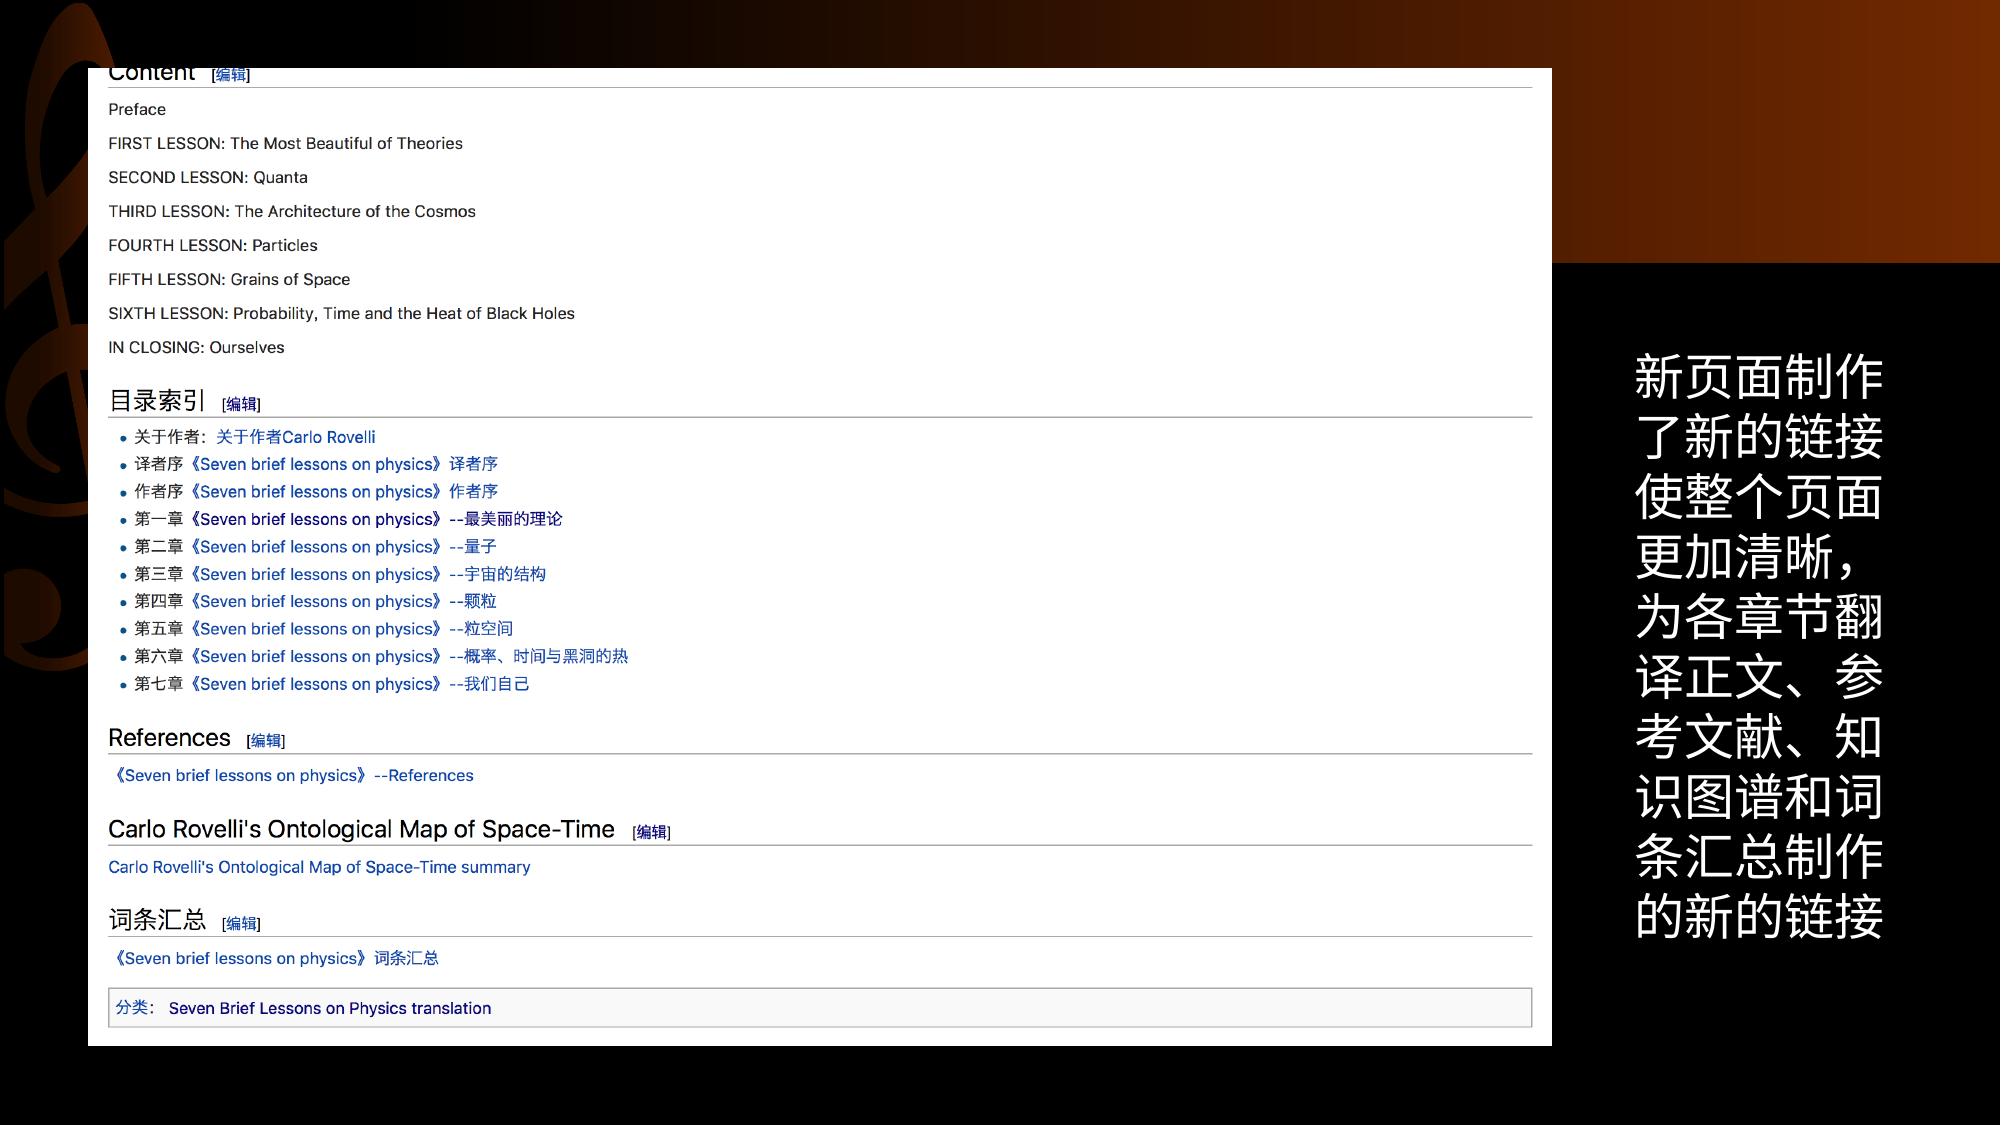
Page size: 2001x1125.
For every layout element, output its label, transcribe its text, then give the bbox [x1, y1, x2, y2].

text_box 新页面制作了新的链接使整个页面更加清晰，为各章节翻译正文、参考文献、知识图谱和词条汇总制作的新的链接 [1620, 338, 1934, 953]
picture [87, 68, 1552, 1046]
